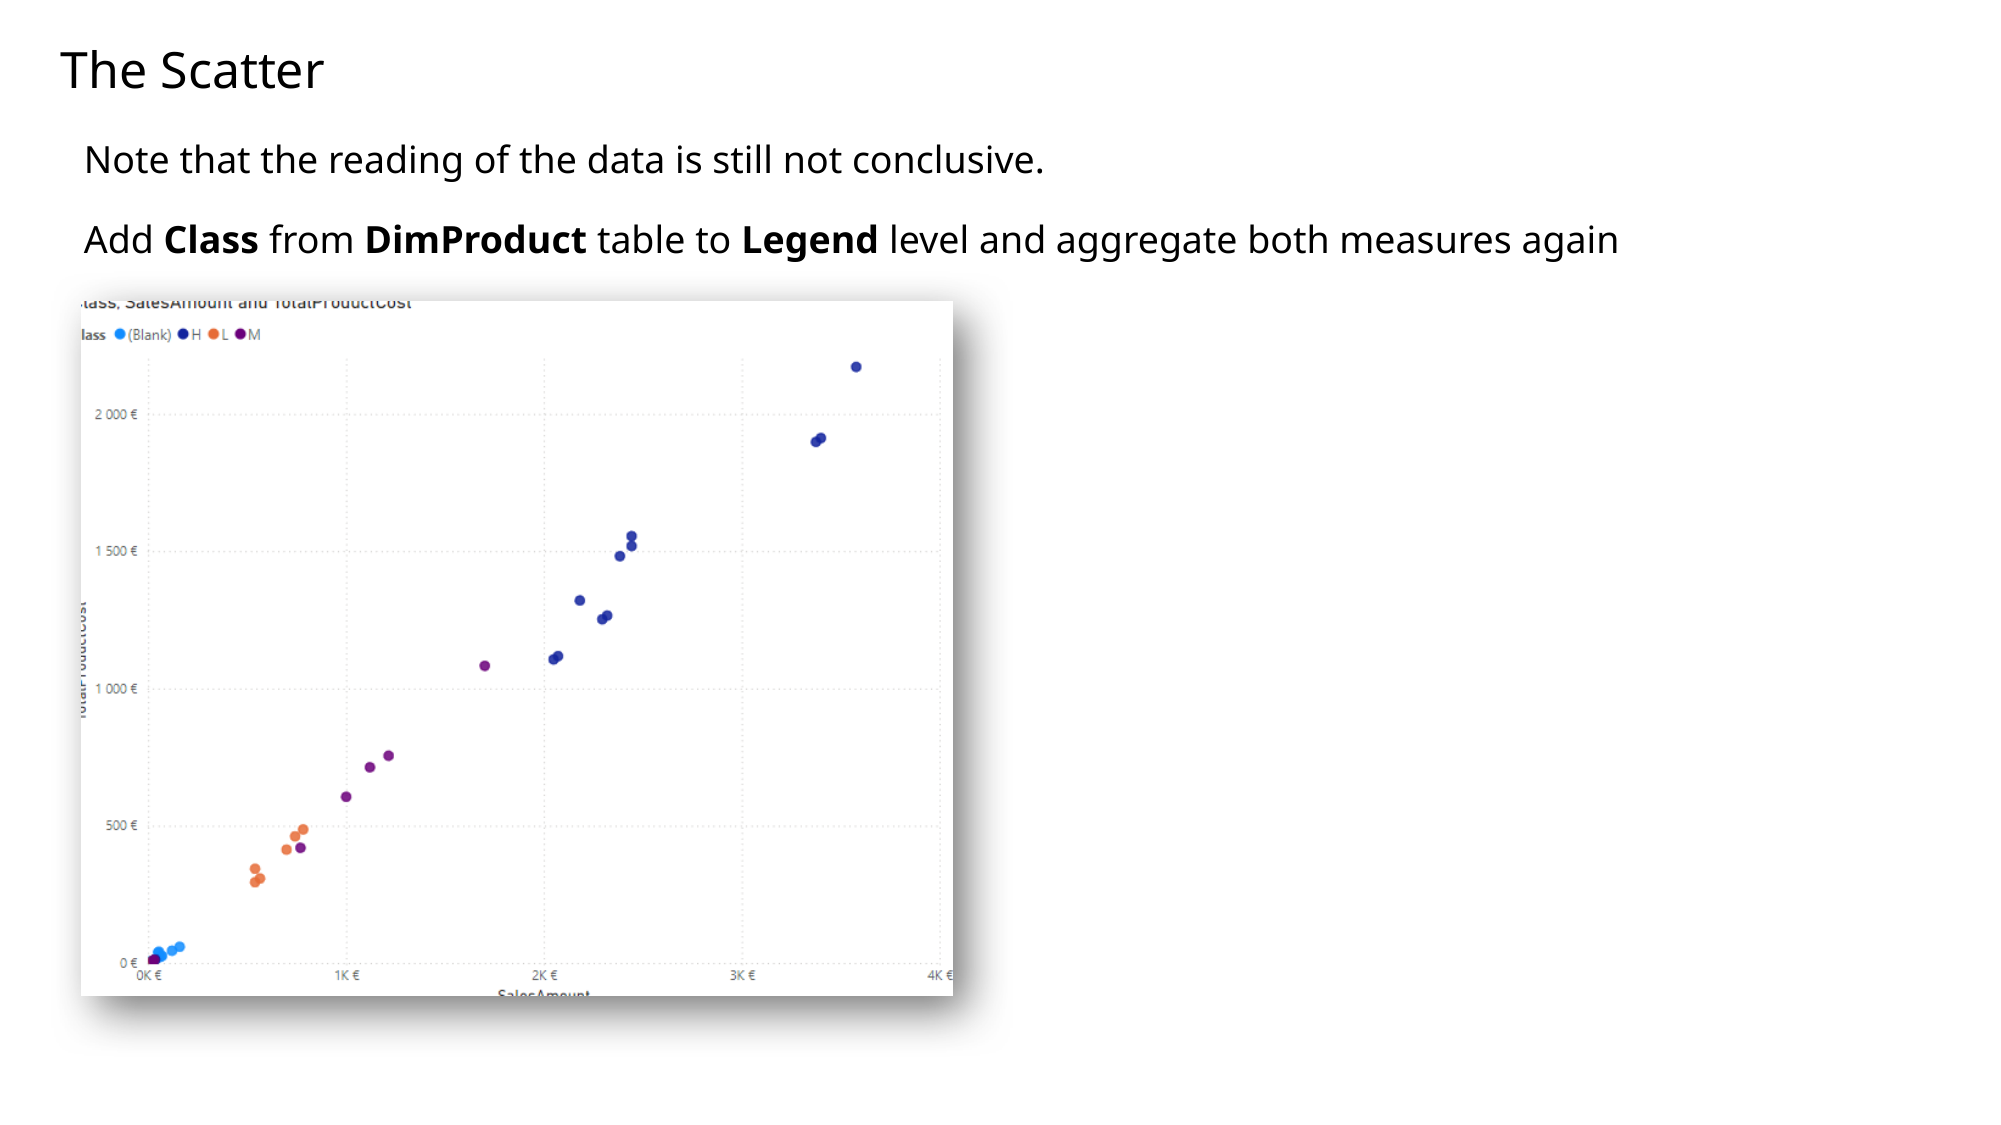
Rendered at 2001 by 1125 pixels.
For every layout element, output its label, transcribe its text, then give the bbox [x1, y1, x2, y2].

text_box Add Class from DimProduct table to Legend level and aggregate both measures again [69, 205, 1940, 269]
text_box Note that the reading of the data is still not conclusive. [69, 125, 1990, 189]
picture [81, 301, 953, 996]
text_box The Scatter [45, 31, 340, 107]
